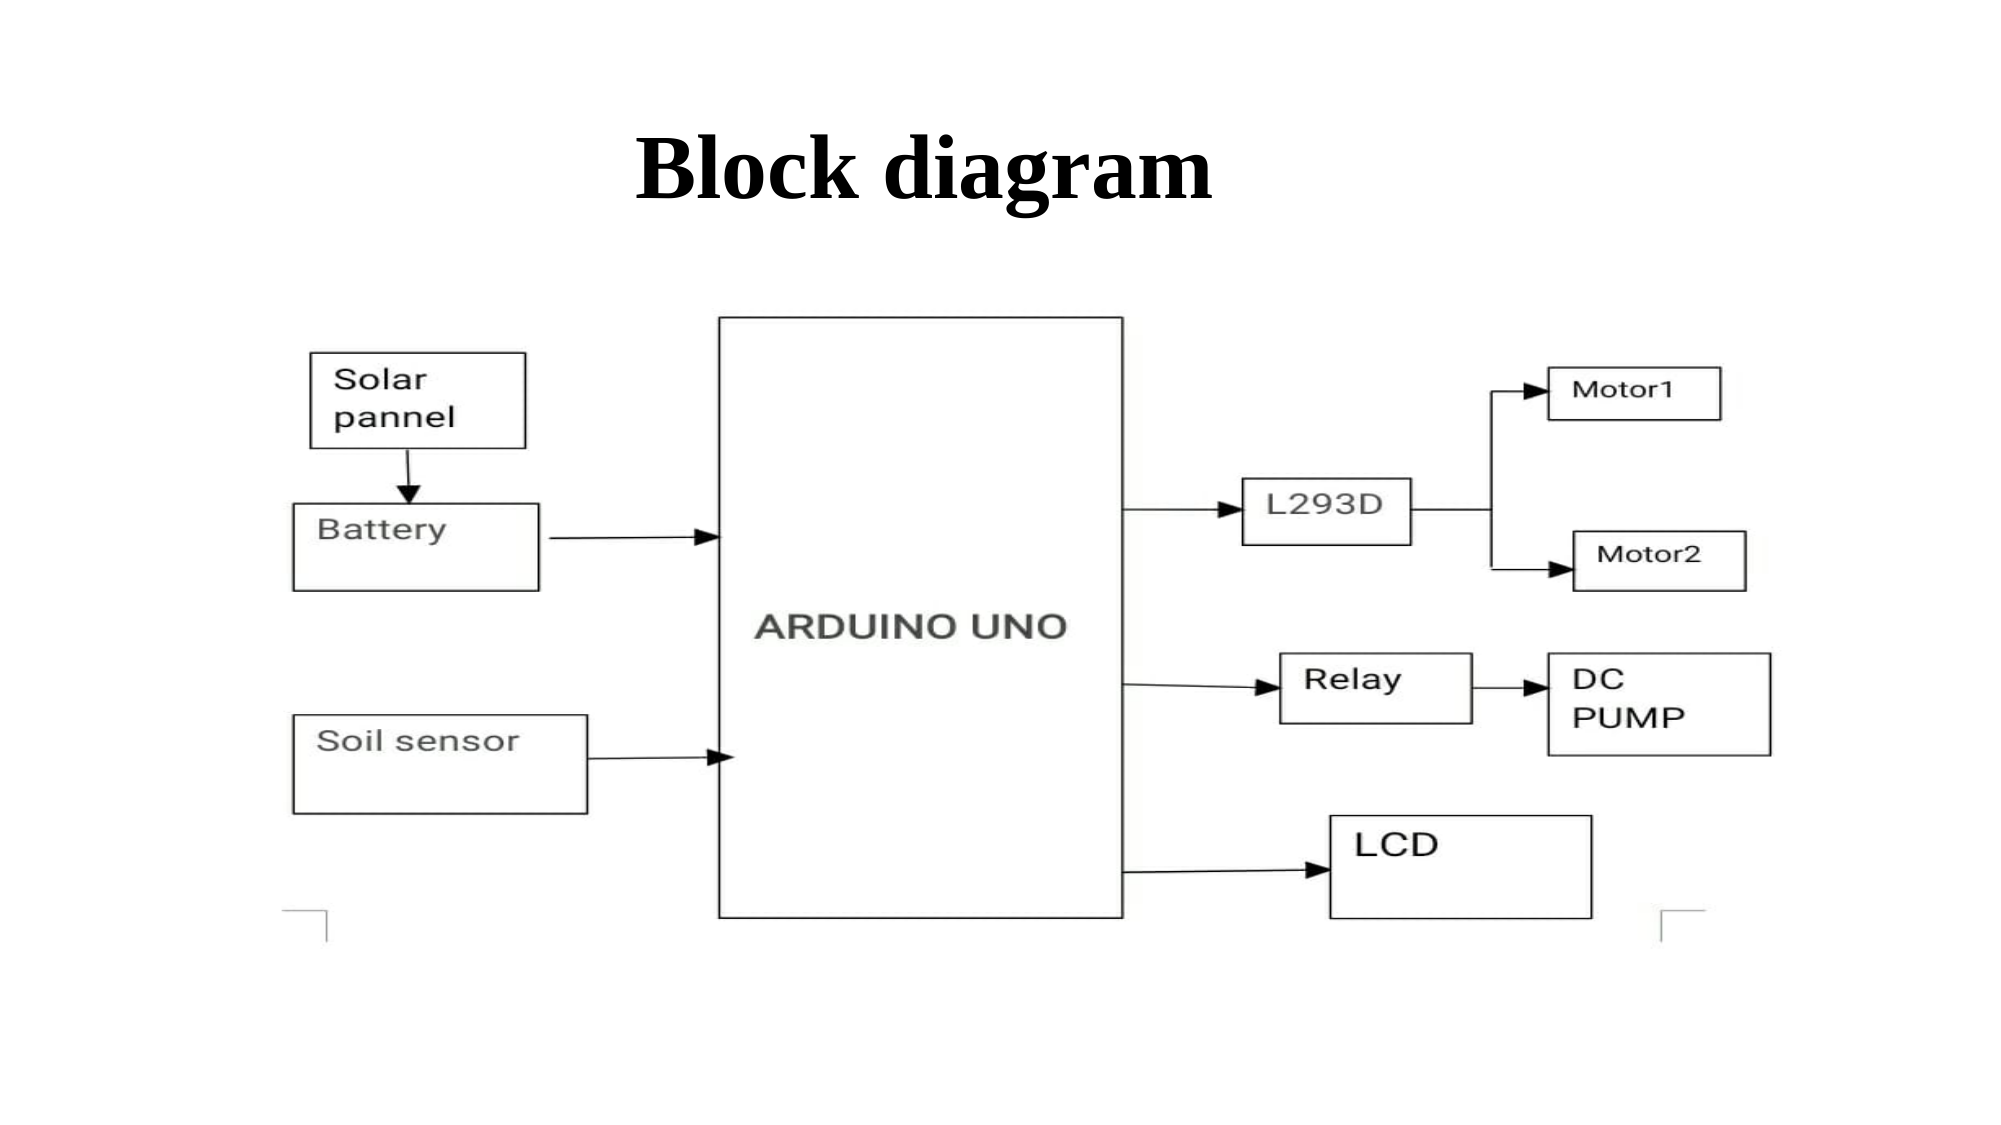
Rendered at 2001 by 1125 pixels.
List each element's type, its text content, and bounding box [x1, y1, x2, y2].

title Block diagram [137, 59, 1863, 278]
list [256, 299, 1788, 1014]
